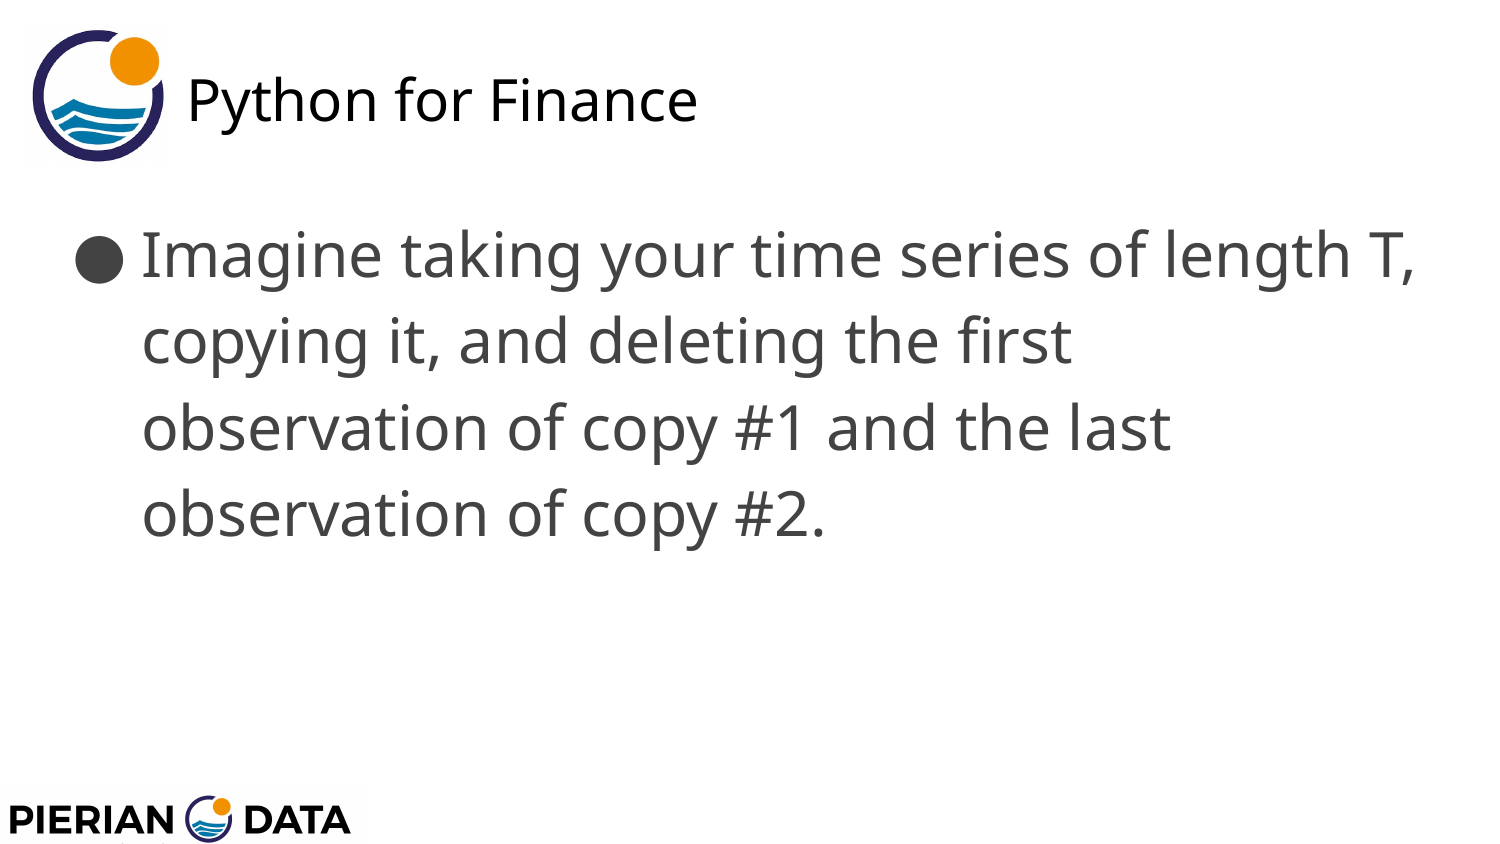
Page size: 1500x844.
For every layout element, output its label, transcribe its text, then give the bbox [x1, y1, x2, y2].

picture [0, 787, 368, 844]
title Python for Finance [176, 48, 1449, 143]
picture [24, 24, 172, 167]
list Imagine taking your time series of length T, copying it, and deleting the first observation of copy #1 and the last observation of copy #2. [51, 189, 1449, 750]
